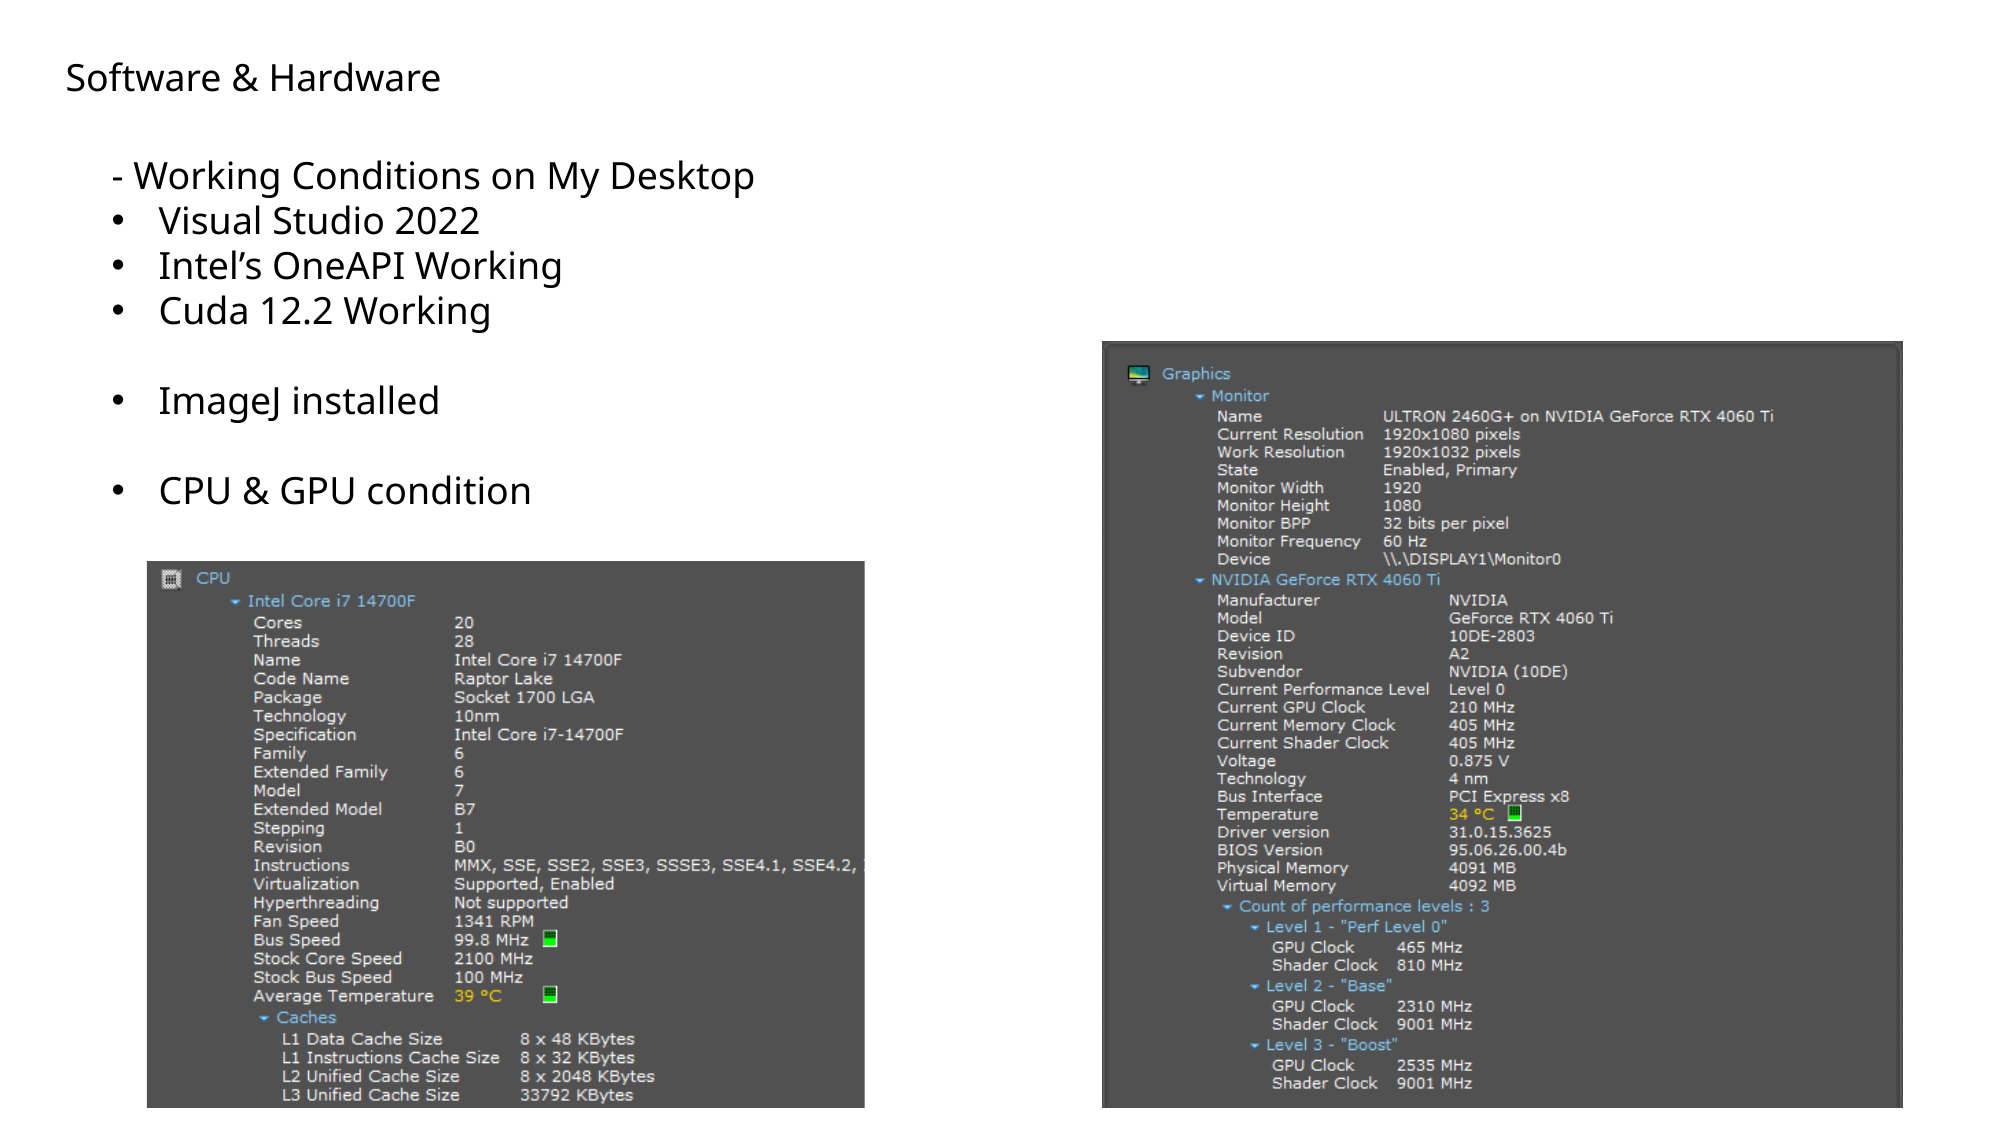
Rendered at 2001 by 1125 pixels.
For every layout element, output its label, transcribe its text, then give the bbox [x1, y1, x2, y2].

picture [1102, 340, 1904, 1108]
text_box Software & Hardware [50, 46, 529, 106]
picture [146, 561, 866, 1108]
text_box - Working Conditions on My Desktop Visual Studio 2022 Intel’s OneAPI Working Cuda 12.2 Working ImageJ installed CPU & GPU condition [96, 144, 815, 520]
